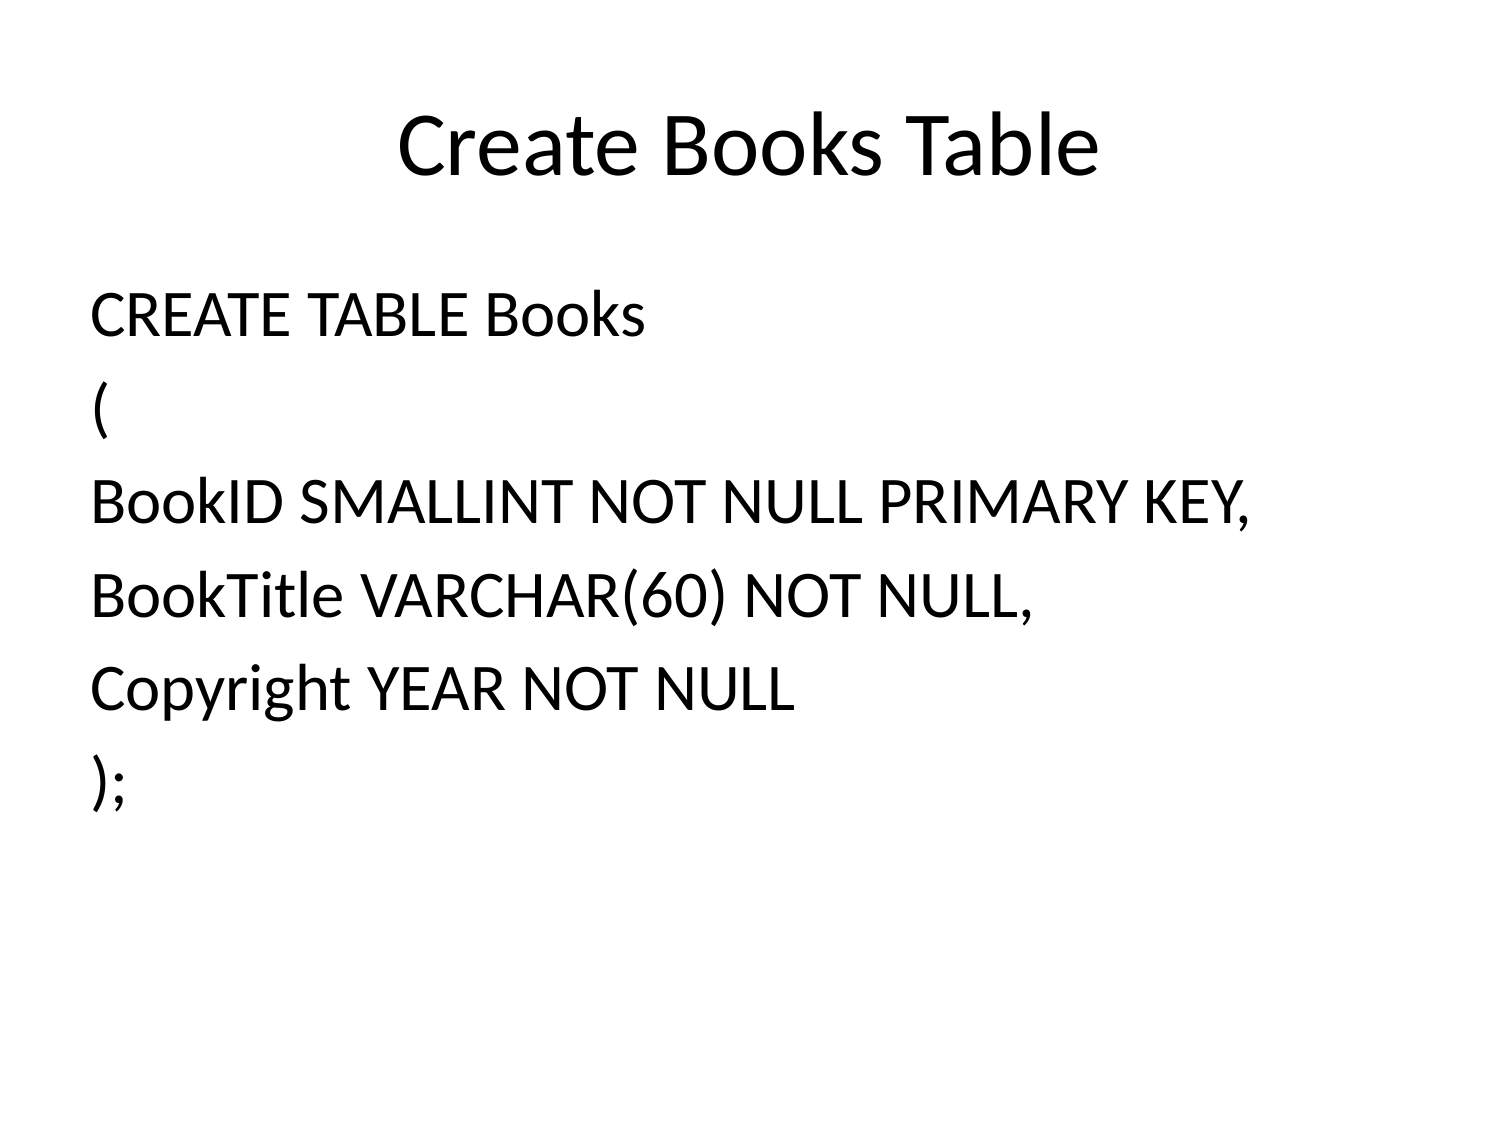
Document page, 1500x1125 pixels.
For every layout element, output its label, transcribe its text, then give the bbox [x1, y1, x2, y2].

title Create Books Table [75, 45, 1425, 233]
list CREATE TABLE Books ( BookID SMALLINT NOT NULL PRIMARY KEY, BookTitle VARCHAR(60) NOT NULL, Copyright YEAR NOT NULL ); [75, 262, 1425, 1005]
